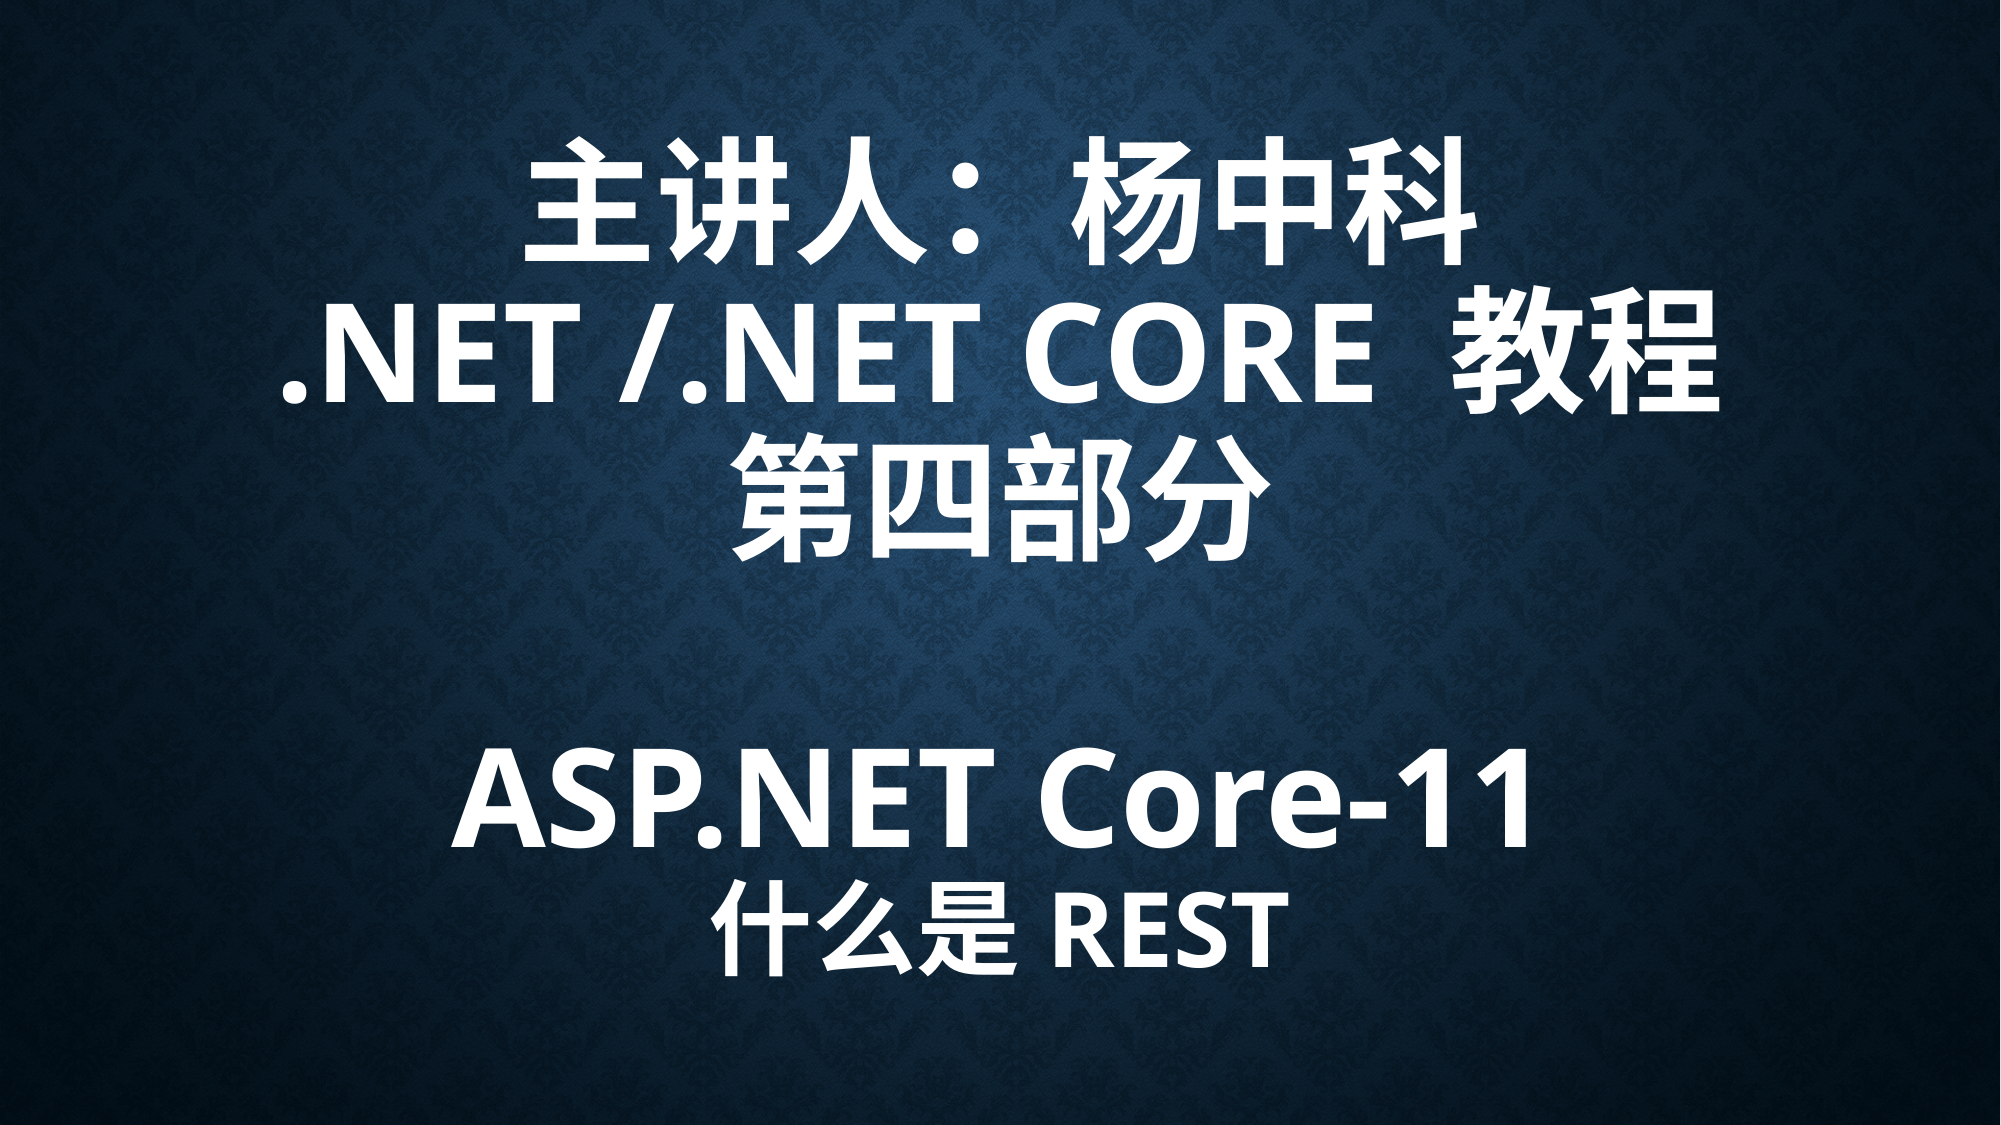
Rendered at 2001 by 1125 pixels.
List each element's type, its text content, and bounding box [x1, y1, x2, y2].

title 主讲人：杨中科 .NET /.NET Core 教程 第四部分 ASP.NET Core-11 什么是REST [55, 52, 1945, 1073]
